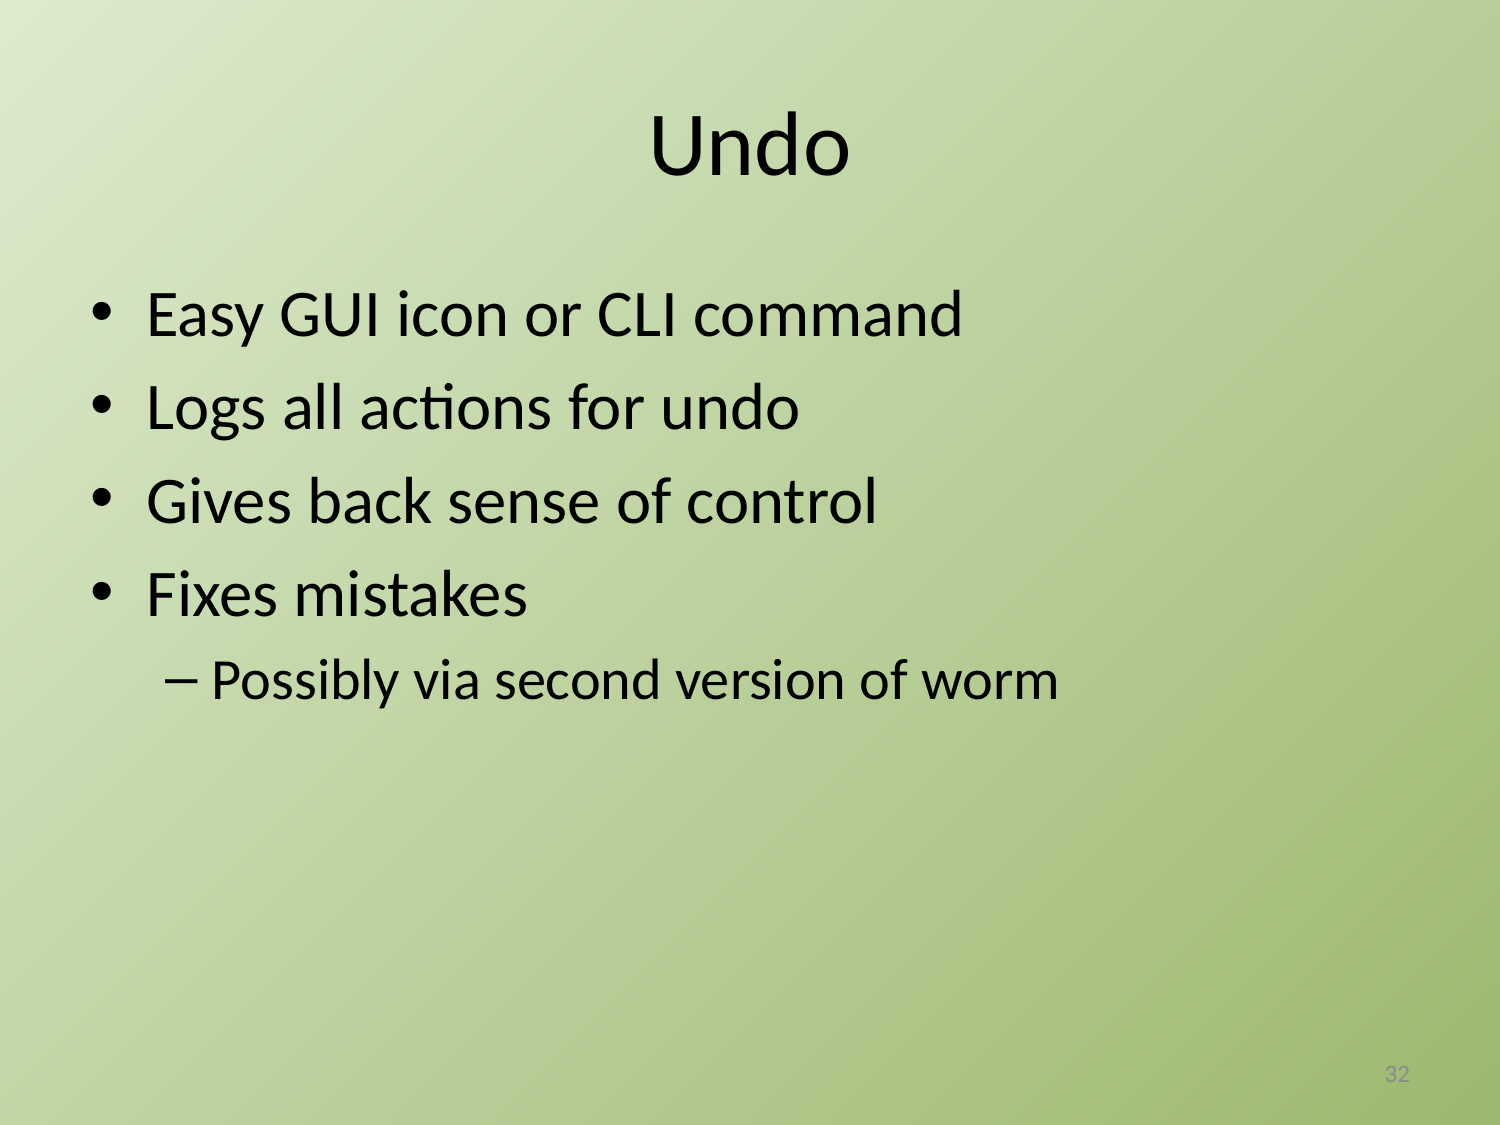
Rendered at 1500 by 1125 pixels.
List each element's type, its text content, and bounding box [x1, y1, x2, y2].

title Undo [75, 45, 1425, 233]
slide_number 32 [1074, 1042, 1425, 1103]
list Easy GUI icon or CLI command Logs all actions for undo Gives back sense of control Fixes mistakes Possibly via second version of worm [75, 262, 1425, 1005]
